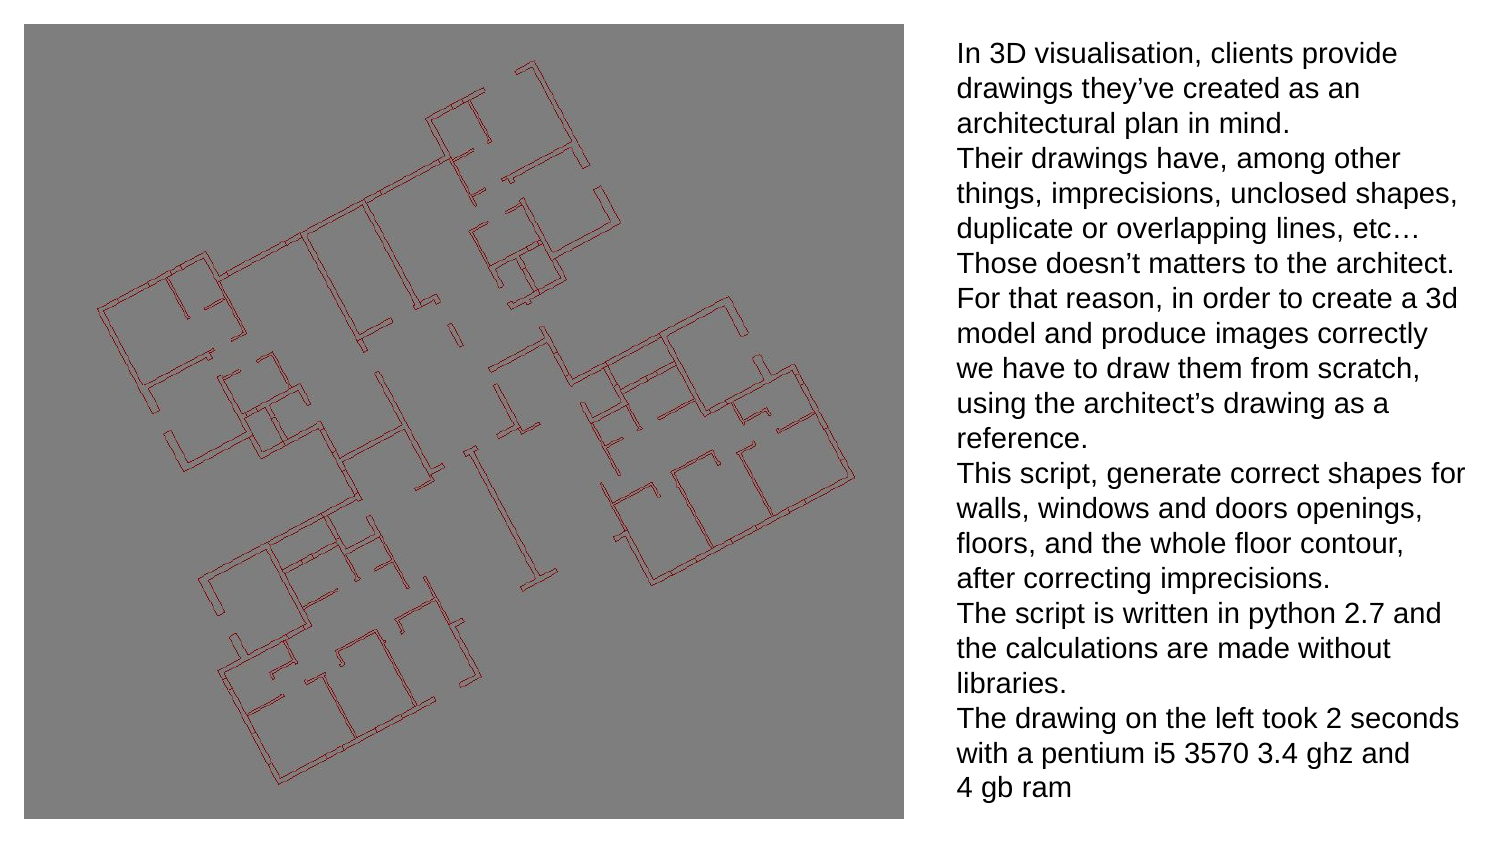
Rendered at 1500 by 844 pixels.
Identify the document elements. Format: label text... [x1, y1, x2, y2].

picture [24, 24, 904, 819]
text_box In 3D visualisation, clients provide drawings they’ve created as an architectural plan in mind. Their drawings have, among other things, imprecisions, unclosed shapes, duplicate or overlapping lines, etc… Those doesn’t matters to the architect. For that reason, in order to create a 3d model and produce images correctly we have to draw them from scratch, using the architect’s drawing as a reference. This script, generate correct shapes for walls, windows and doors openings, floors, and the whole floor contour, after correcting imprecisions. The script is written in python 2.7 and the calculations are made without libraries. The drawing on the left took 2 seconds with a pentium i5 3570 3.4 ghz and 4 gb ram [941, 19, 1483, 819]
